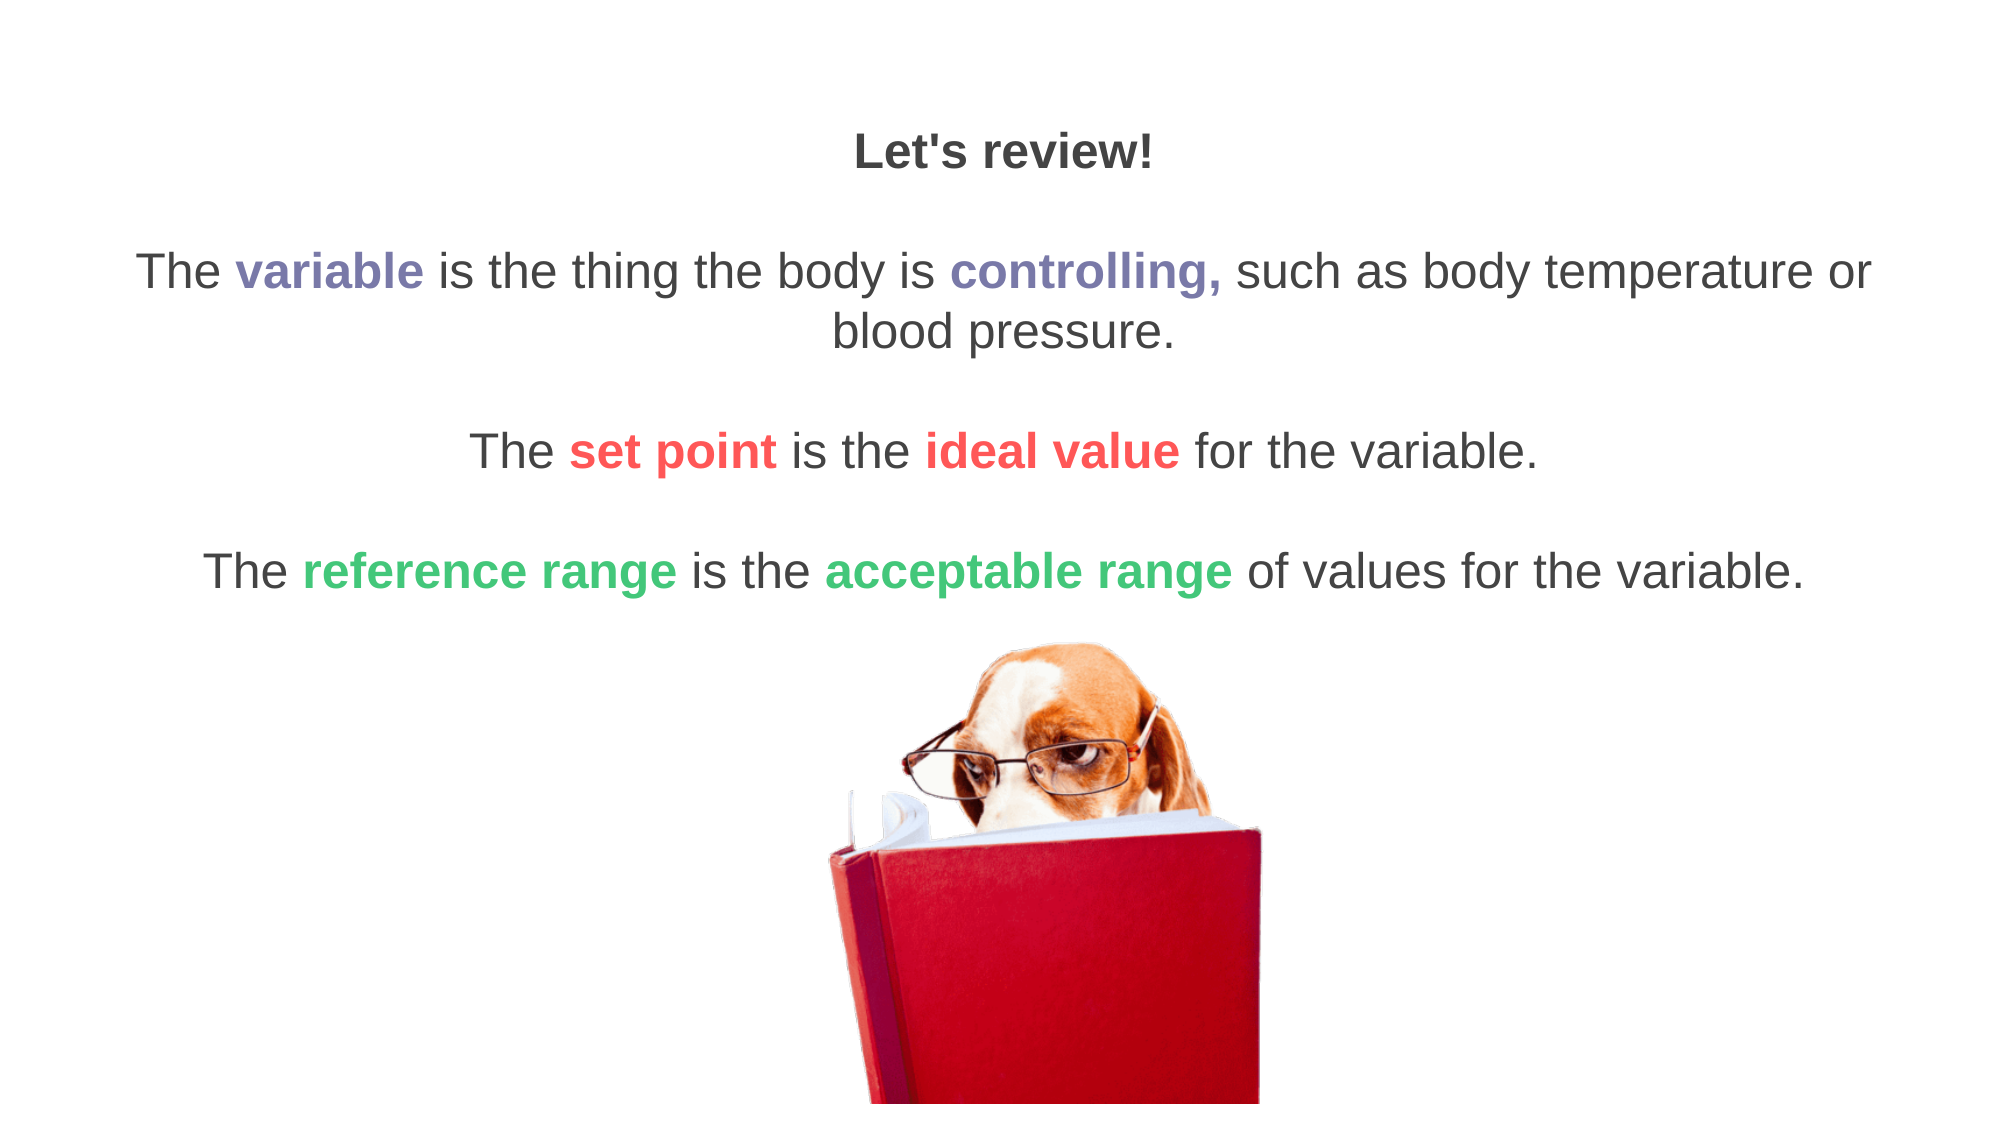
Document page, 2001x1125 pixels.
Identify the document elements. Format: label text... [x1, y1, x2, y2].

text_box Let's review! The variable is the thing the body is controlling, such as body temperature or blood pressure. The set point is the ideal value for the variable. The reference range is the acceptable range of values for the variable. [102, 110, 1907, 606]
picture [816, 638, 1282, 1104]
